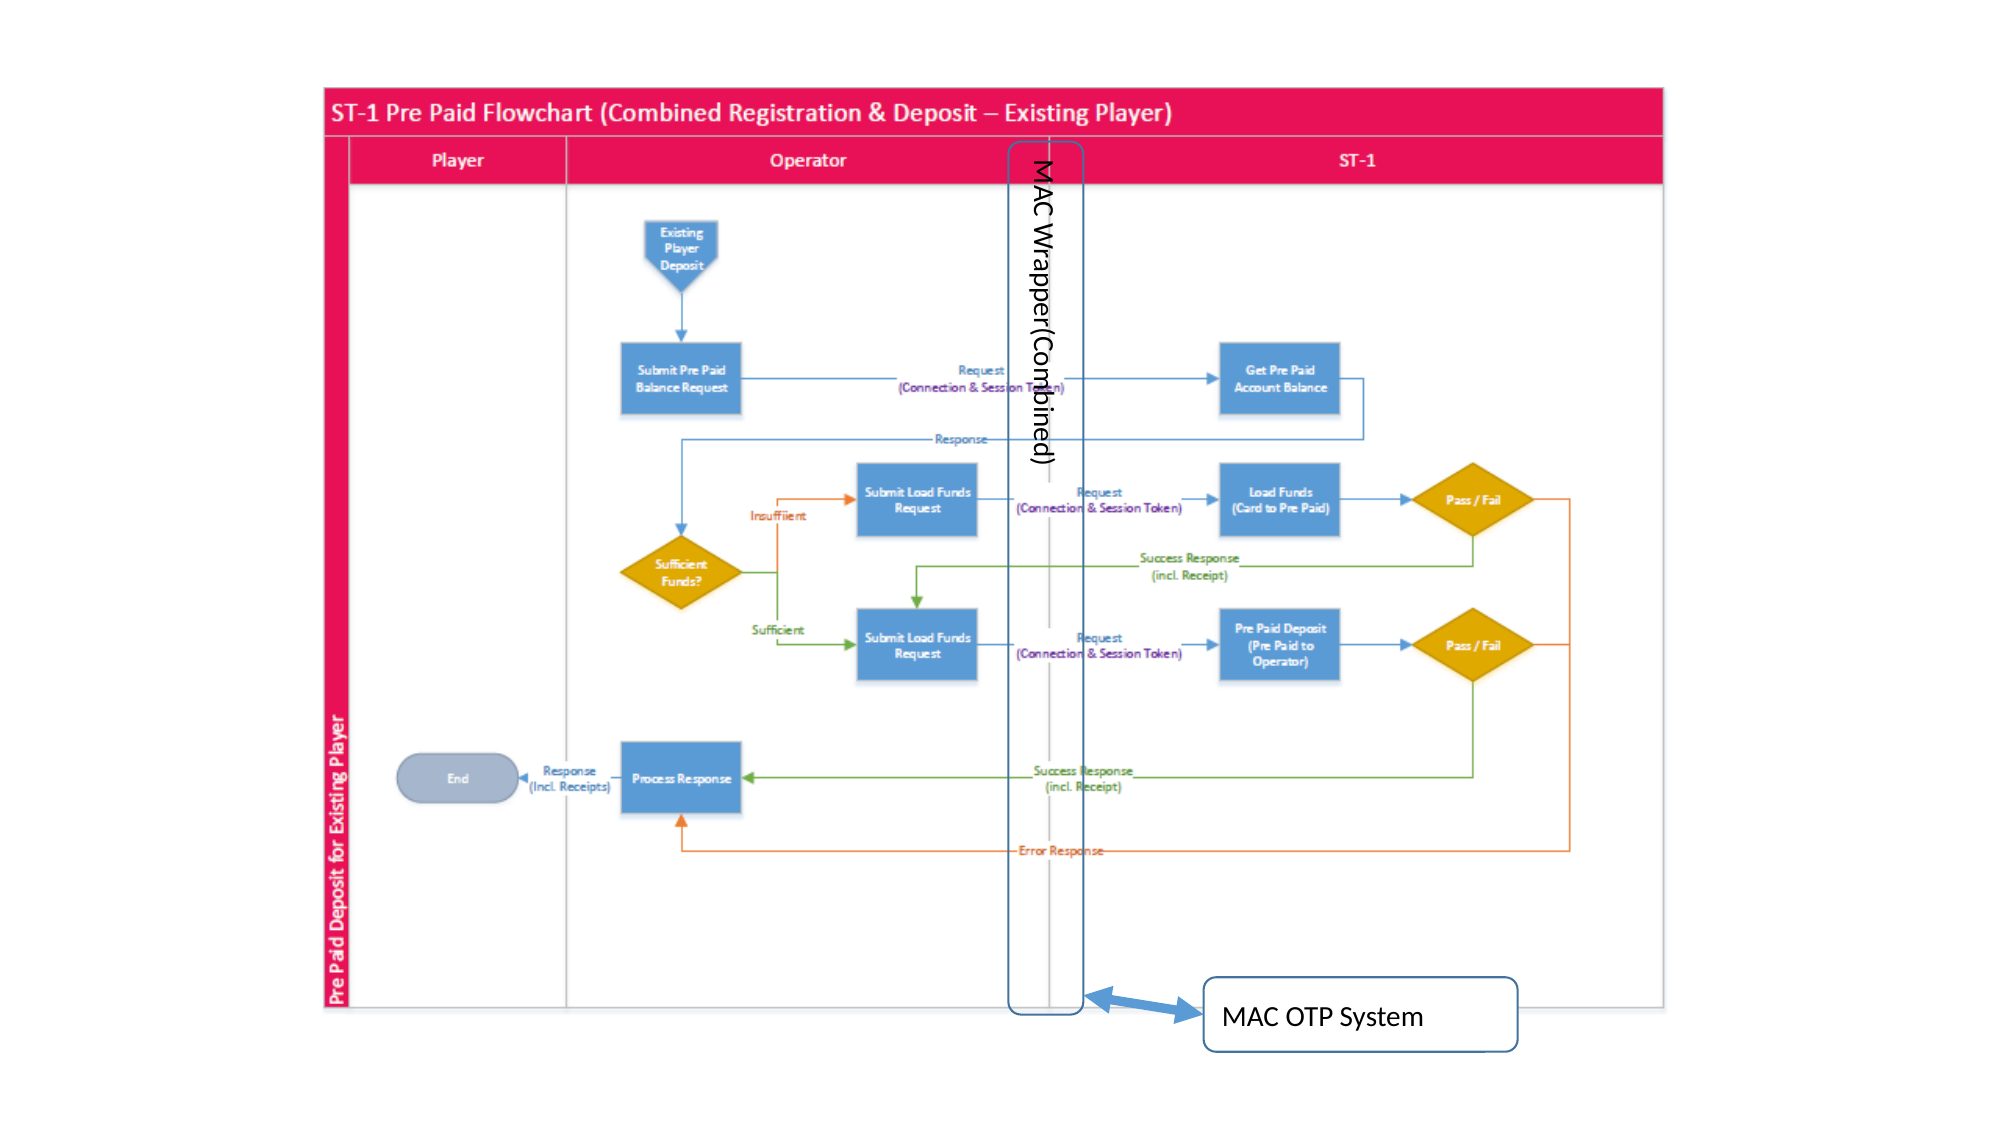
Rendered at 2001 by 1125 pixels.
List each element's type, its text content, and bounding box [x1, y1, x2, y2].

text_box MAC OTP System [1202, 1015, 1519, 1053]
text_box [1083, 995, 1204, 1015]
picture [322, 87, 1674, 1015]
